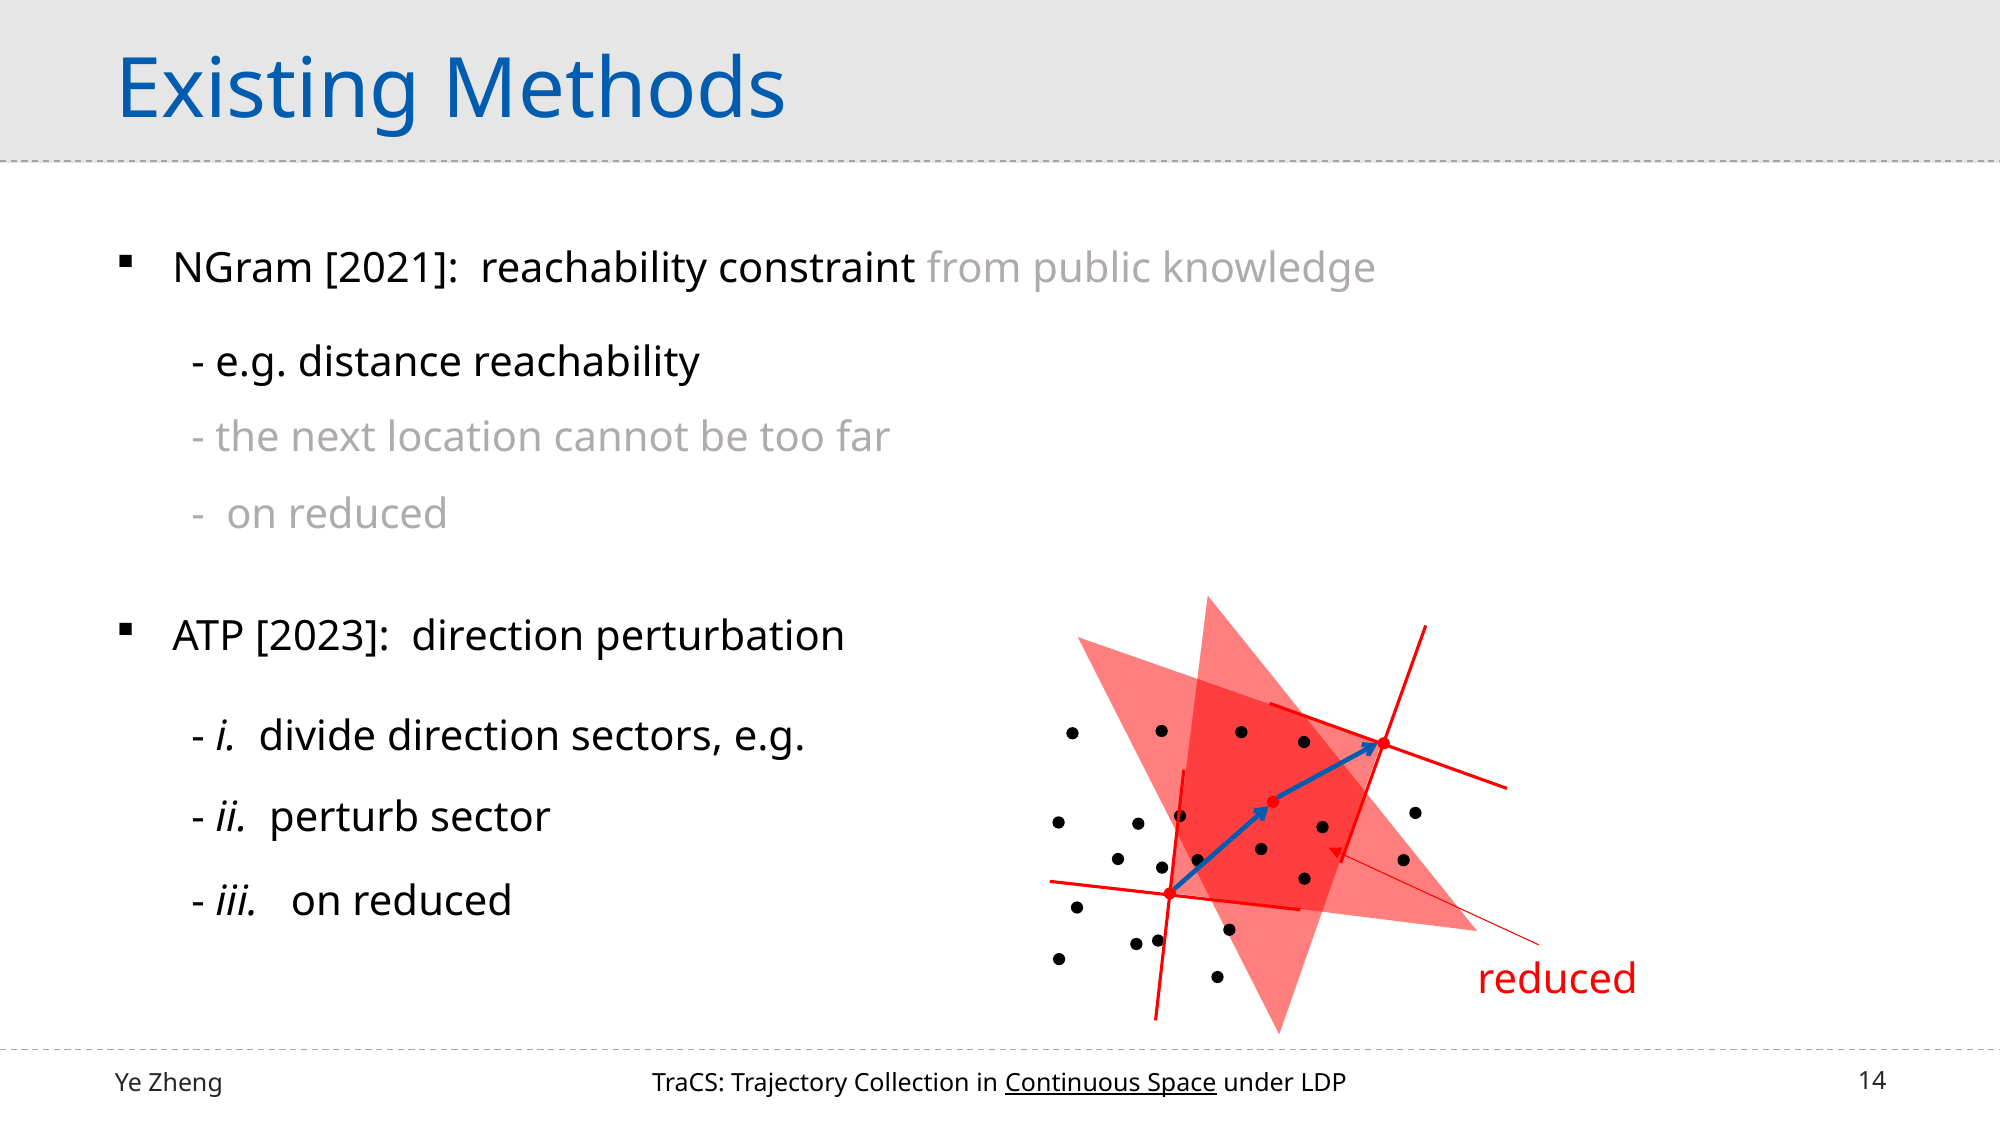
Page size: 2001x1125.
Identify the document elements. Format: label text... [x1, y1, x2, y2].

text_box [0, 0, 2000, 161]
text_box 14 [1563, 1059, 1902, 1105]
text_box [1197, 667, 1283, 706]
text_box ATP [2023]: direction perturbation [101, 601, 1433, 667]
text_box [1052, 724, 1283, 984]
text_box Ye Zheng [100, 1059, 437, 1104]
text_box - the next location cannot be too far [101, 402, 969, 467]
text_box Existing Methods [100, 26, 1777, 142]
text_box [1070, 789, 1278, 997]
text_box - e.g. distance reachability [101, 327, 978, 393]
text_box - ii. perturb sector [101, 782, 978, 847]
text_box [1278, 798, 1422, 984]
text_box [1277, 743, 1283, 798]
text_box NGram [2021]: reachability constraint from public knowledge [101, 233, 1433, 299]
text_box TraCS: Trajectory Collection in Continuous Space under LDP [437, 1059, 1562, 1104]
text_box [1283, 639, 1492, 847]
text_box [1092, 667, 1283, 724]
text_box [1260, 984, 1297, 1035]
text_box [1328, 847, 1539, 945]
